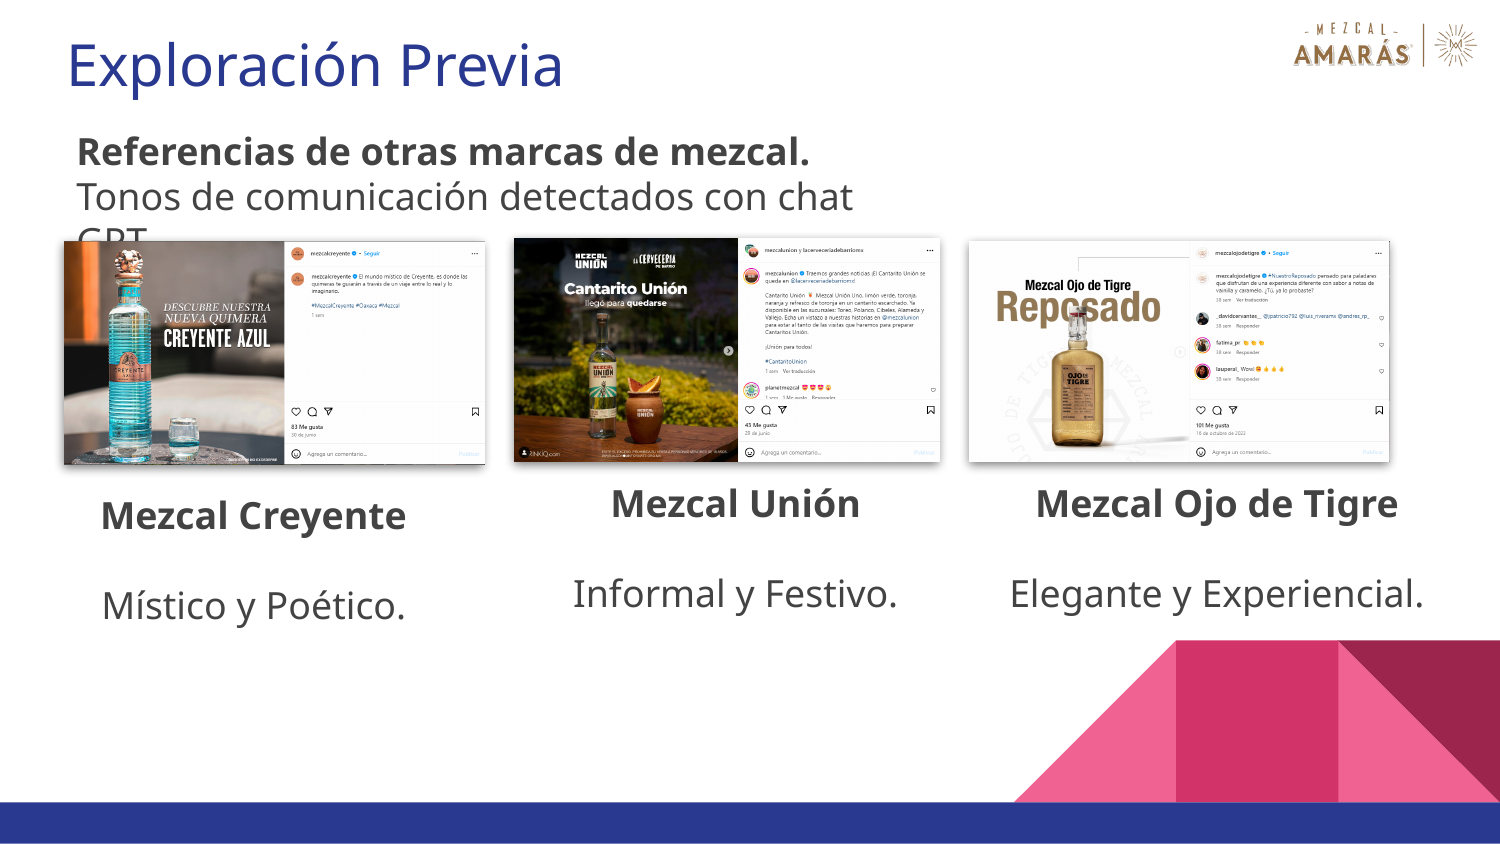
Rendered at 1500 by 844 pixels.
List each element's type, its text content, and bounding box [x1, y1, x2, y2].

picture [969, 241, 1391, 462]
title Exploración Previa [51, 12, 1449, 113]
text_box Mezcal Creyente Místico y Poético. [64, 477, 444, 647]
text_box Mezcal Unión Informal y Festivo. [532, 469, 940, 647]
text_box Mezcal Ojo de Tigre Elegante y Experiencial. [994, 464, 1441, 620]
text_box Referencias de otras marcas de mezcal. Tonos de comunicación detectados con chat GPT. [61, 113, 933, 239]
picture [514, 238, 940, 462]
picture [1449, 21, 1478, 68]
picture [63, 241, 485, 465]
